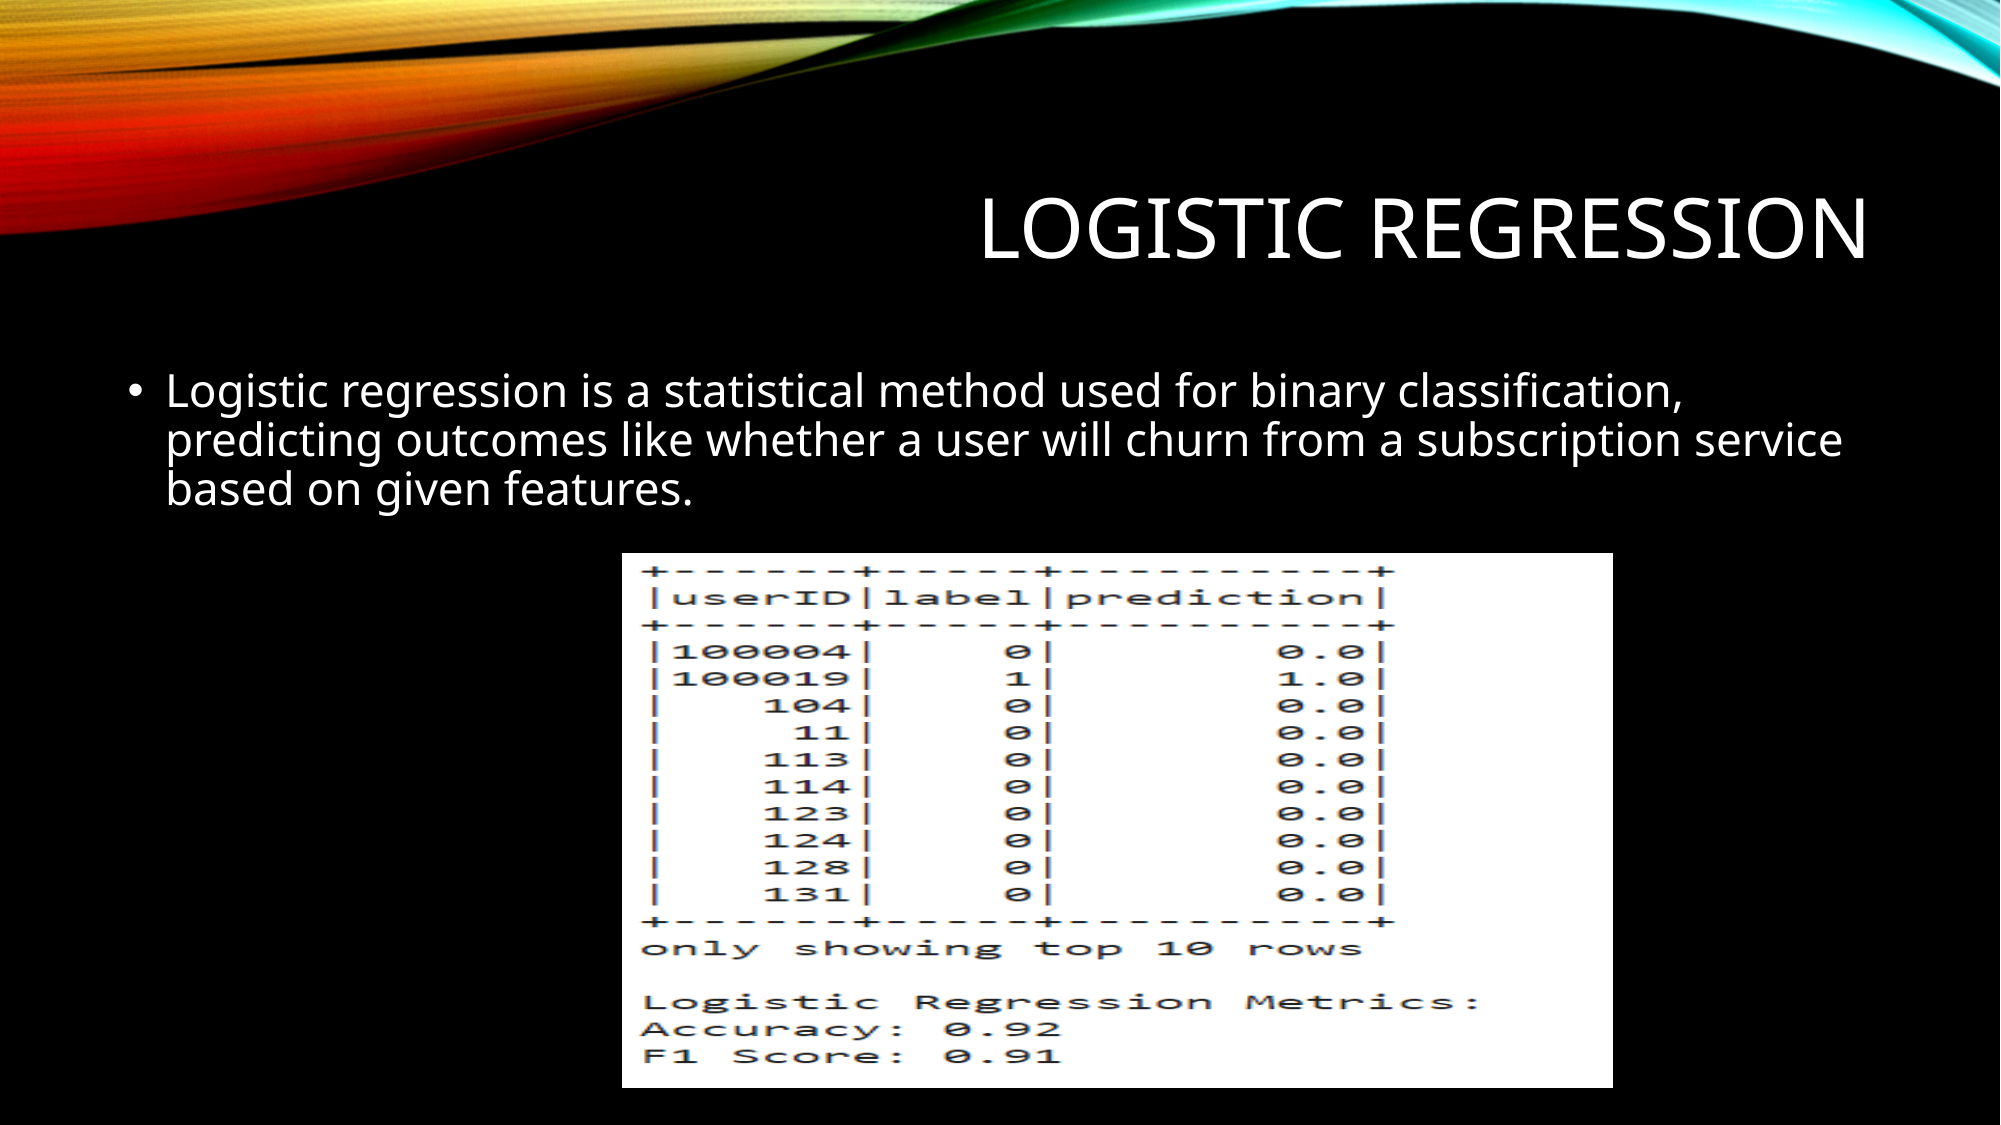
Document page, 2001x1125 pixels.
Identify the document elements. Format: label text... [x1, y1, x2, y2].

picture [0, 0, 2000, 237]
list Logistic regression is a statistical method used for binary classification, predicting outcomes like whether a user will churn from a subscription service based on given features. [112, 360, 1888, 532]
picture [622, 553, 1613, 1088]
title Logistic Regression [474, 125, 1888, 338]
